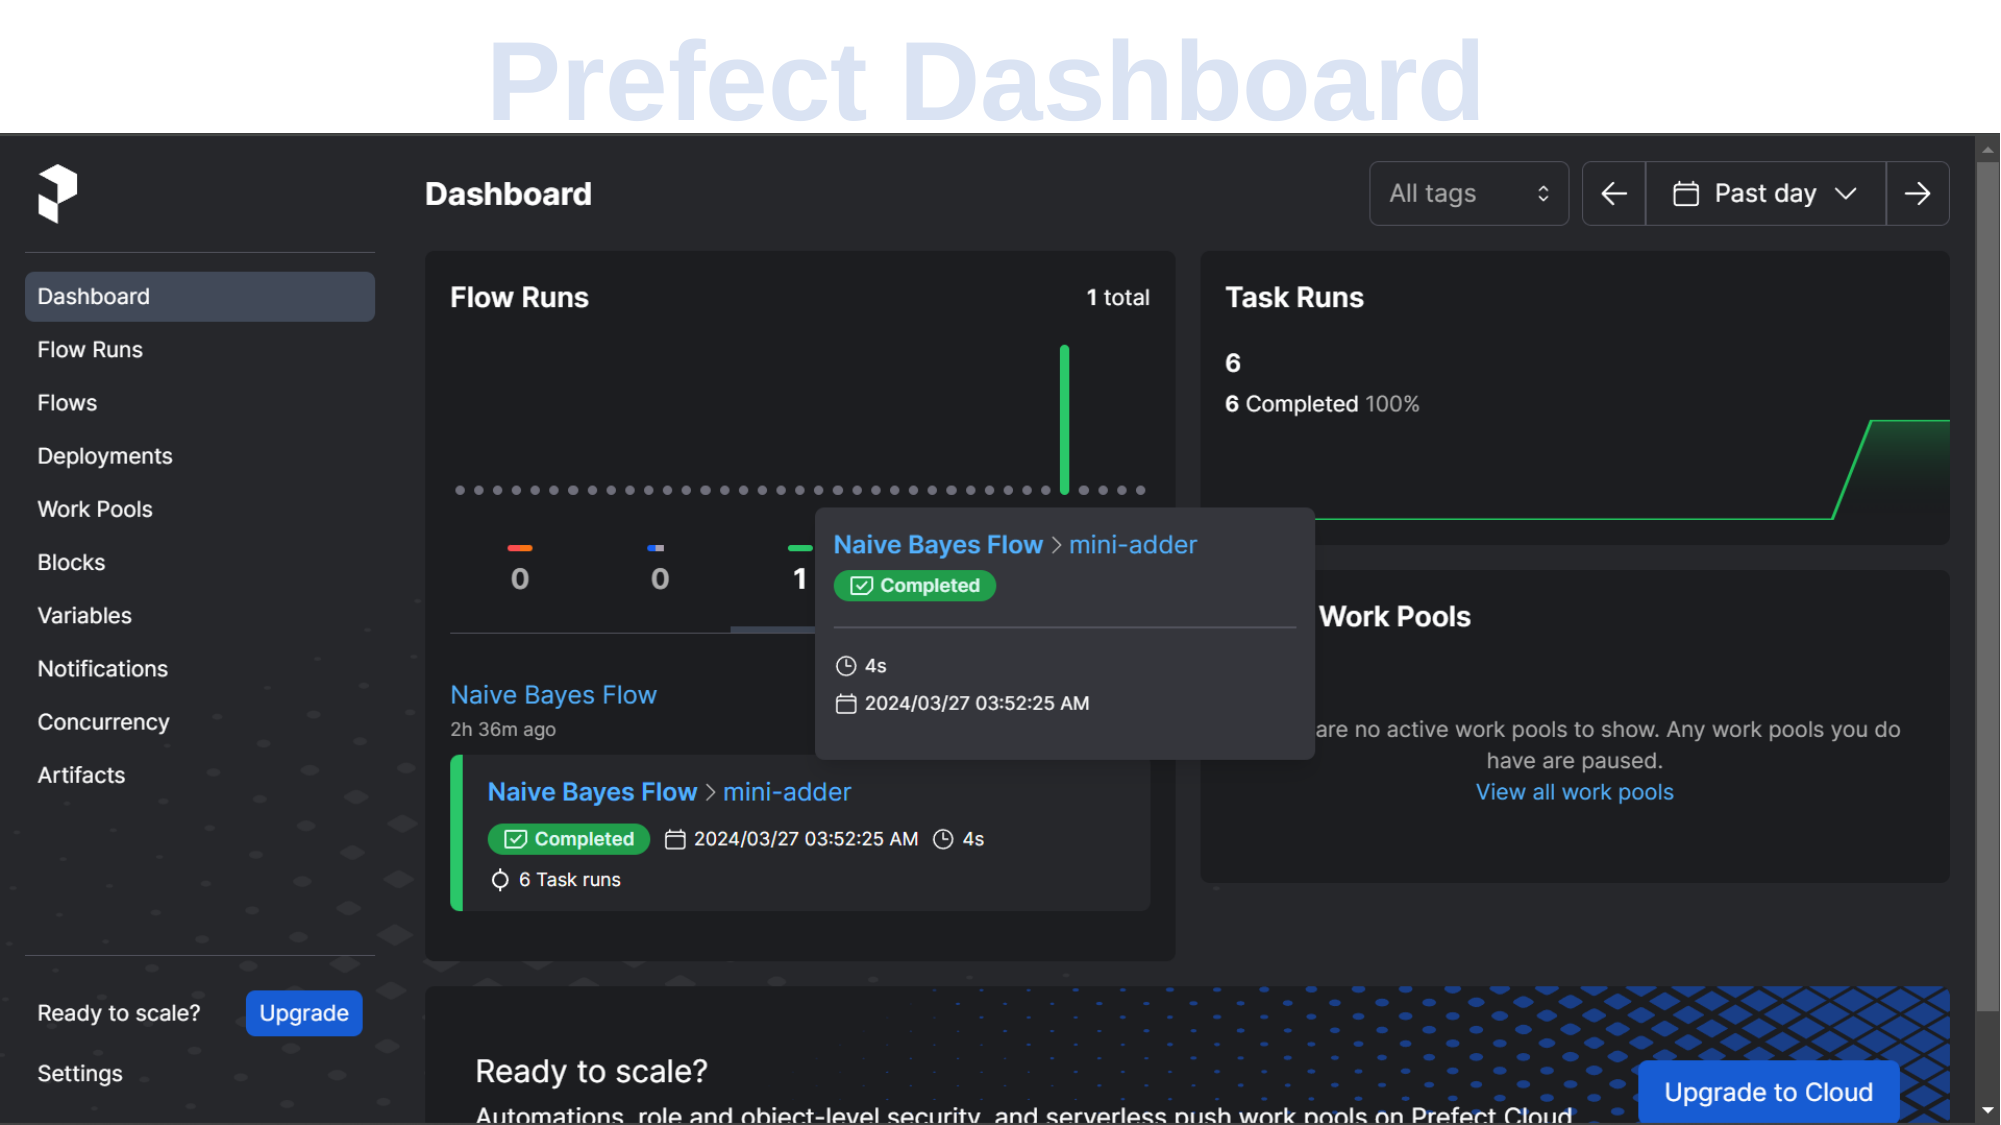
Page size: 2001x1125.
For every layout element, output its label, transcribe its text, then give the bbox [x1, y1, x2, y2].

text_box Prefect Dashboard [471, 0, 1502, 130]
picture [0, 133, 2000, 1125]
